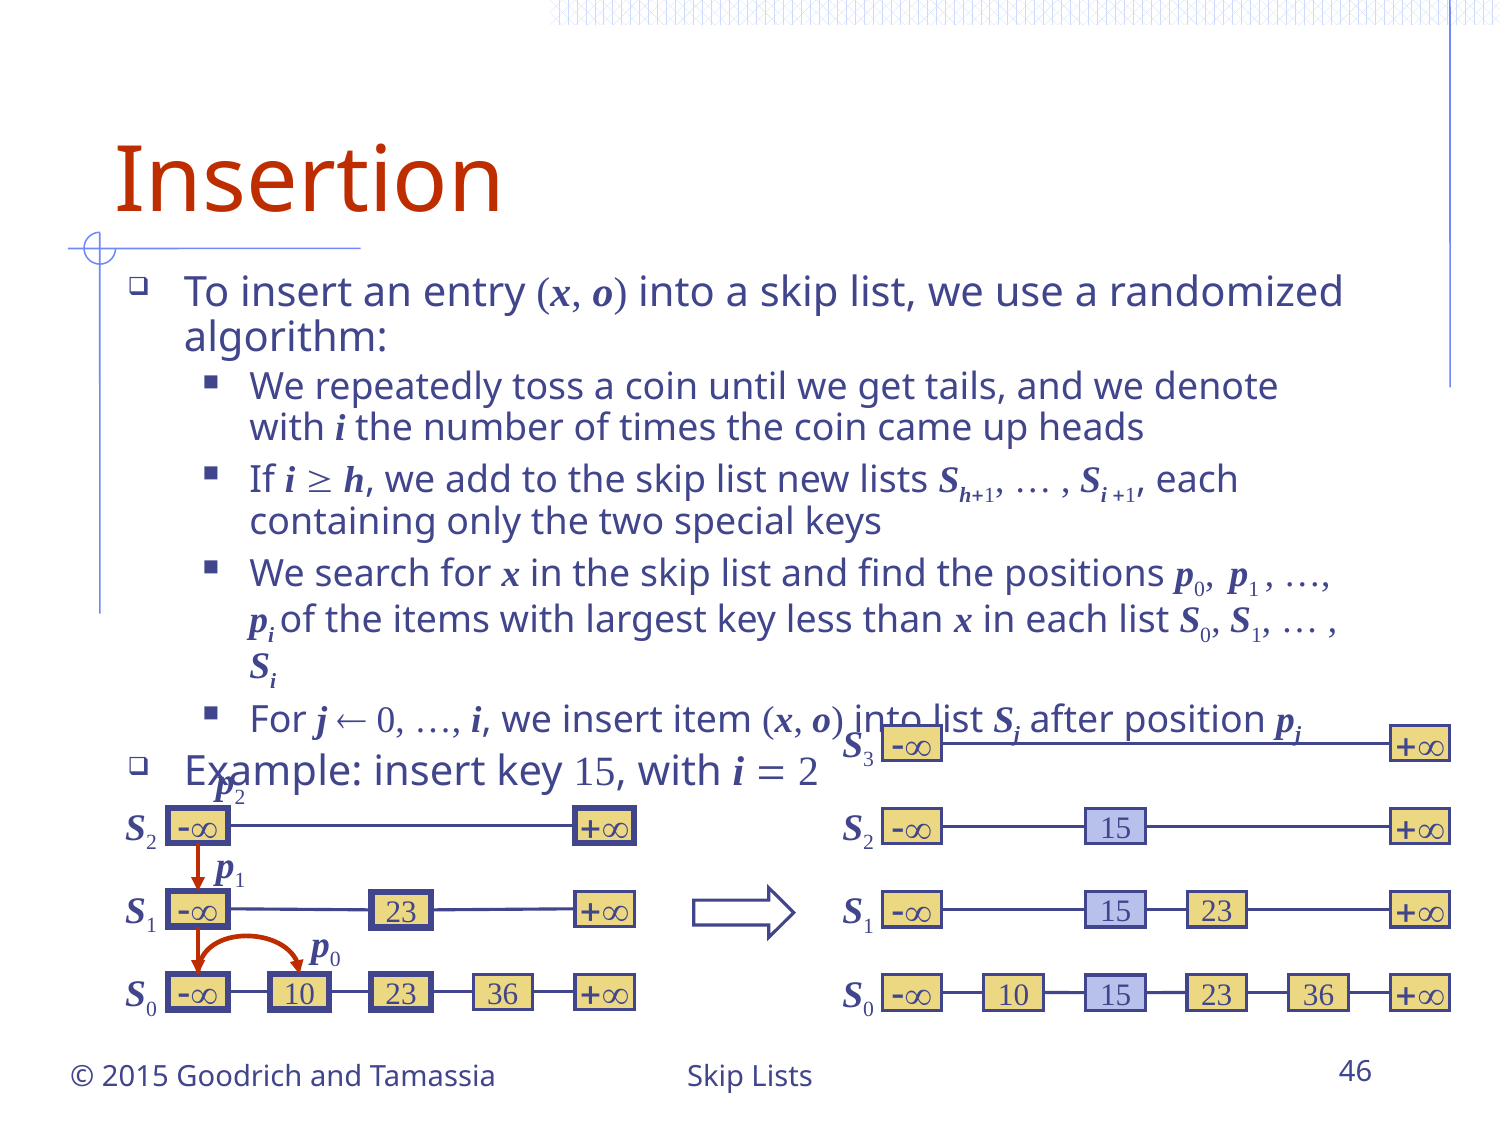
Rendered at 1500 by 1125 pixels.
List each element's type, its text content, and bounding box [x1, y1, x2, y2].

text_box p1 [200, 833, 261, 900]
text_box - [172, 807, 228, 844]
title Insertion [99, 50, 1375, 238]
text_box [882, 891, 1451, 928]
text_box S0 [827, 962, 889, 1029]
text_box - [172, 974, 228, 1010]
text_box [882, 974, 1451, 1011]
text_box S1 [110, 878, 172, 945]
text_box + [575, 891, 635, 927]
text_box 23 [371, 974, 431, 1010]
text_box S0 [110, 961, 172, 1028]
text_box S3 [827, 712, 889, 779]
text_box 36 [473, 974, 533, 1010]
text_box S1 [827, 879, 889, 945]
text_box 10 [269, 974, 330, 1010]
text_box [882, 725, 1451, 762]
text_box - [172, 891, 228, 927]
footer Skip Lists [512, 1024, 988, 1101]
text_box 23 [371, 892, 432, 928]
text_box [882, 808, 1451, 845]
text_box p0 [296, 918, 356, 979]
slide_number 46 [1074, 1024, 1388, 1101]
text_box S2 [827, 795, 889, 862]
text_box S2 [110, 795, 172, 862]
list To insert an entry (x, o) into a skip list, we use a randomized algorithm: We repeatedly toss a coin until we get tails, and we denote with i the number of times the coin came up heads If i  h, we add to the skip list new lists Sh+1, … , Si +1, each containing only the two special keys We search for x in the skip list and find the positions p0, p1 , …, pi of the items with largest key less than x in each list S0, S1, … , Si For j  0, …, i, we insert item (x, o) into list Sj after position pj Example: insert key 15, with i = 2 [112, 262, 1375, 750]
text_box p2 [200, 749, 261, 816]
text_box + [575, 807, 635, 844]
text_box + [575, 974, 635, 1010]
text_box [693, 887, 794, 938]
